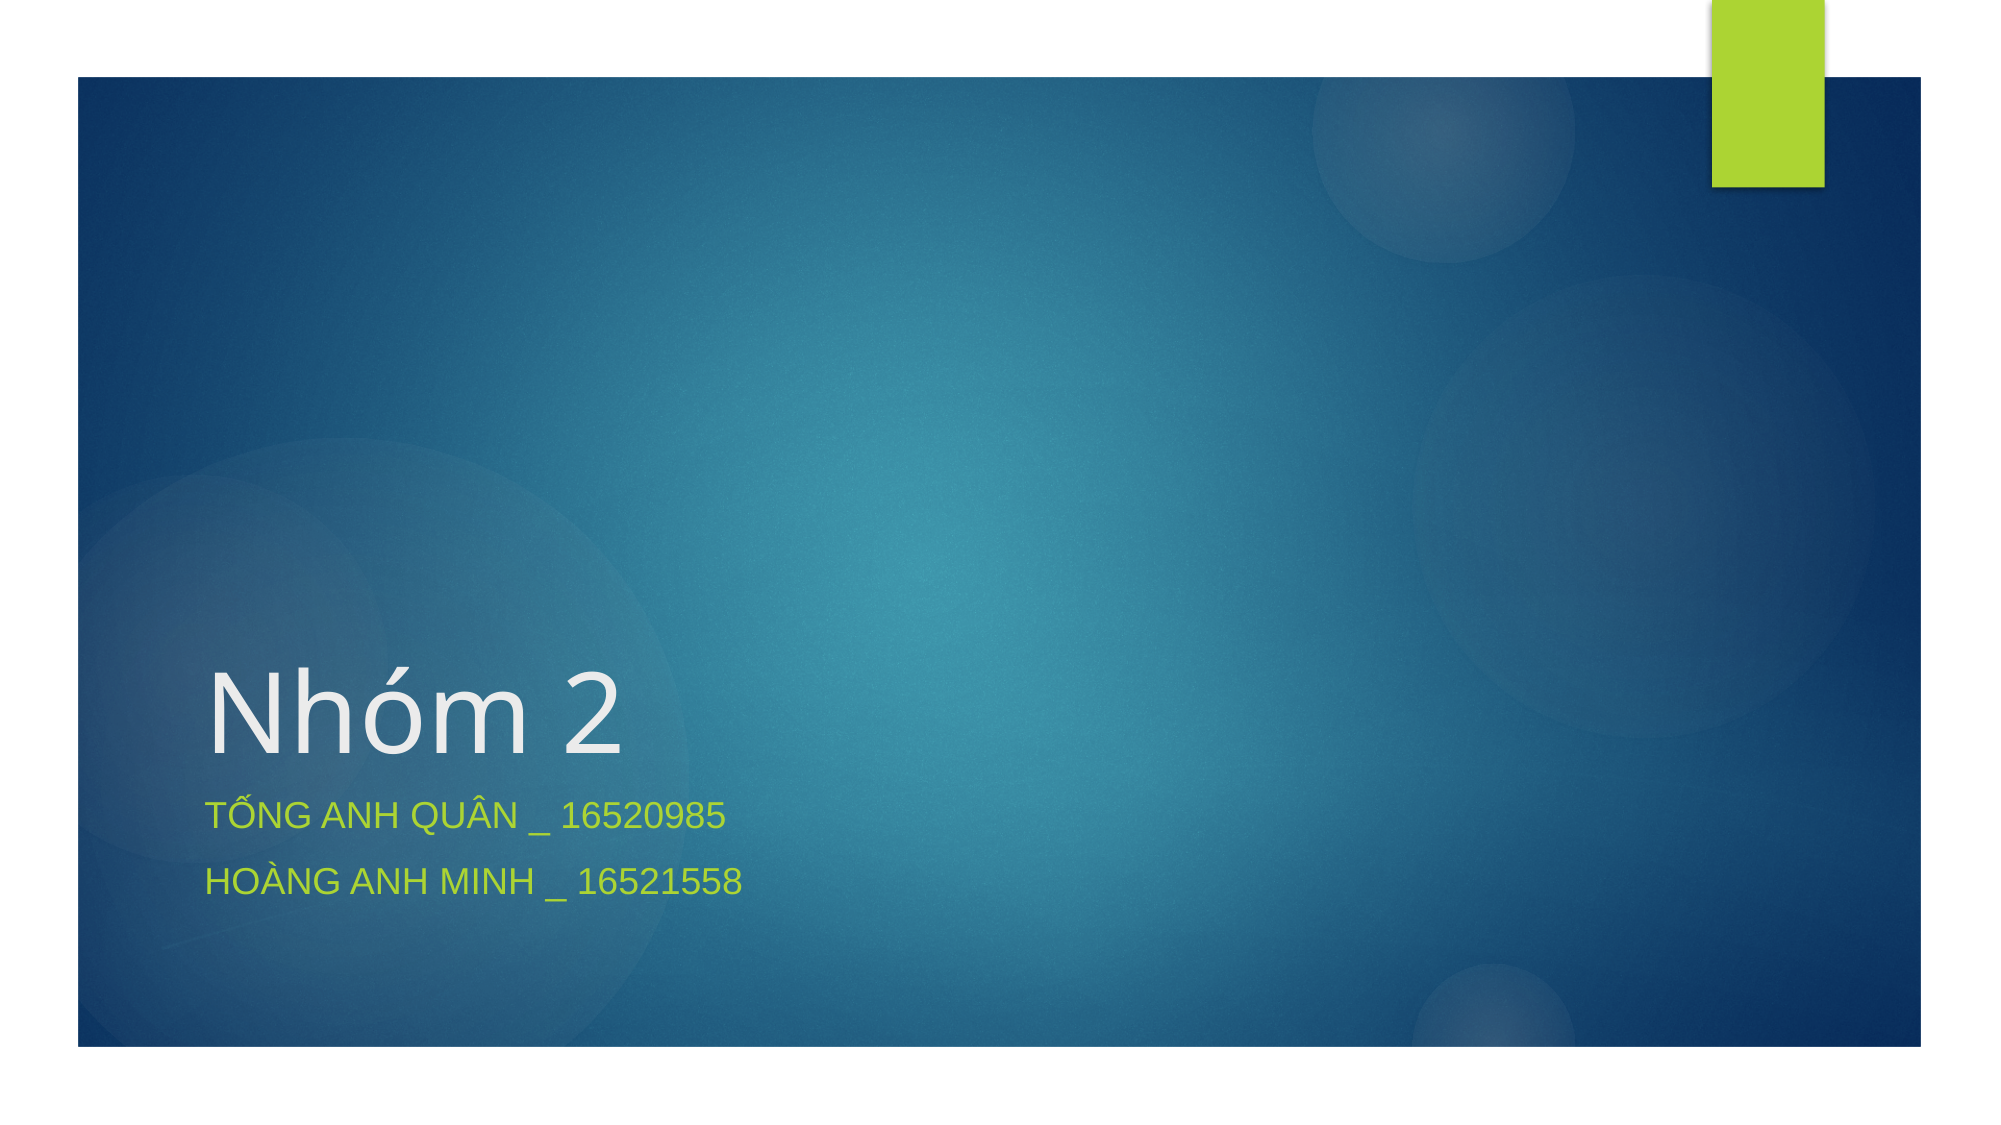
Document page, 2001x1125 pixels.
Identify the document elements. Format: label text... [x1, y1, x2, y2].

title Nhóm 2 [189, 344, 1638, 783]
subtitle TỐNG ANH QUÂN _ 16520985 Hoàng anh minh _ 16521558 [189, 783, 1638, 925]
